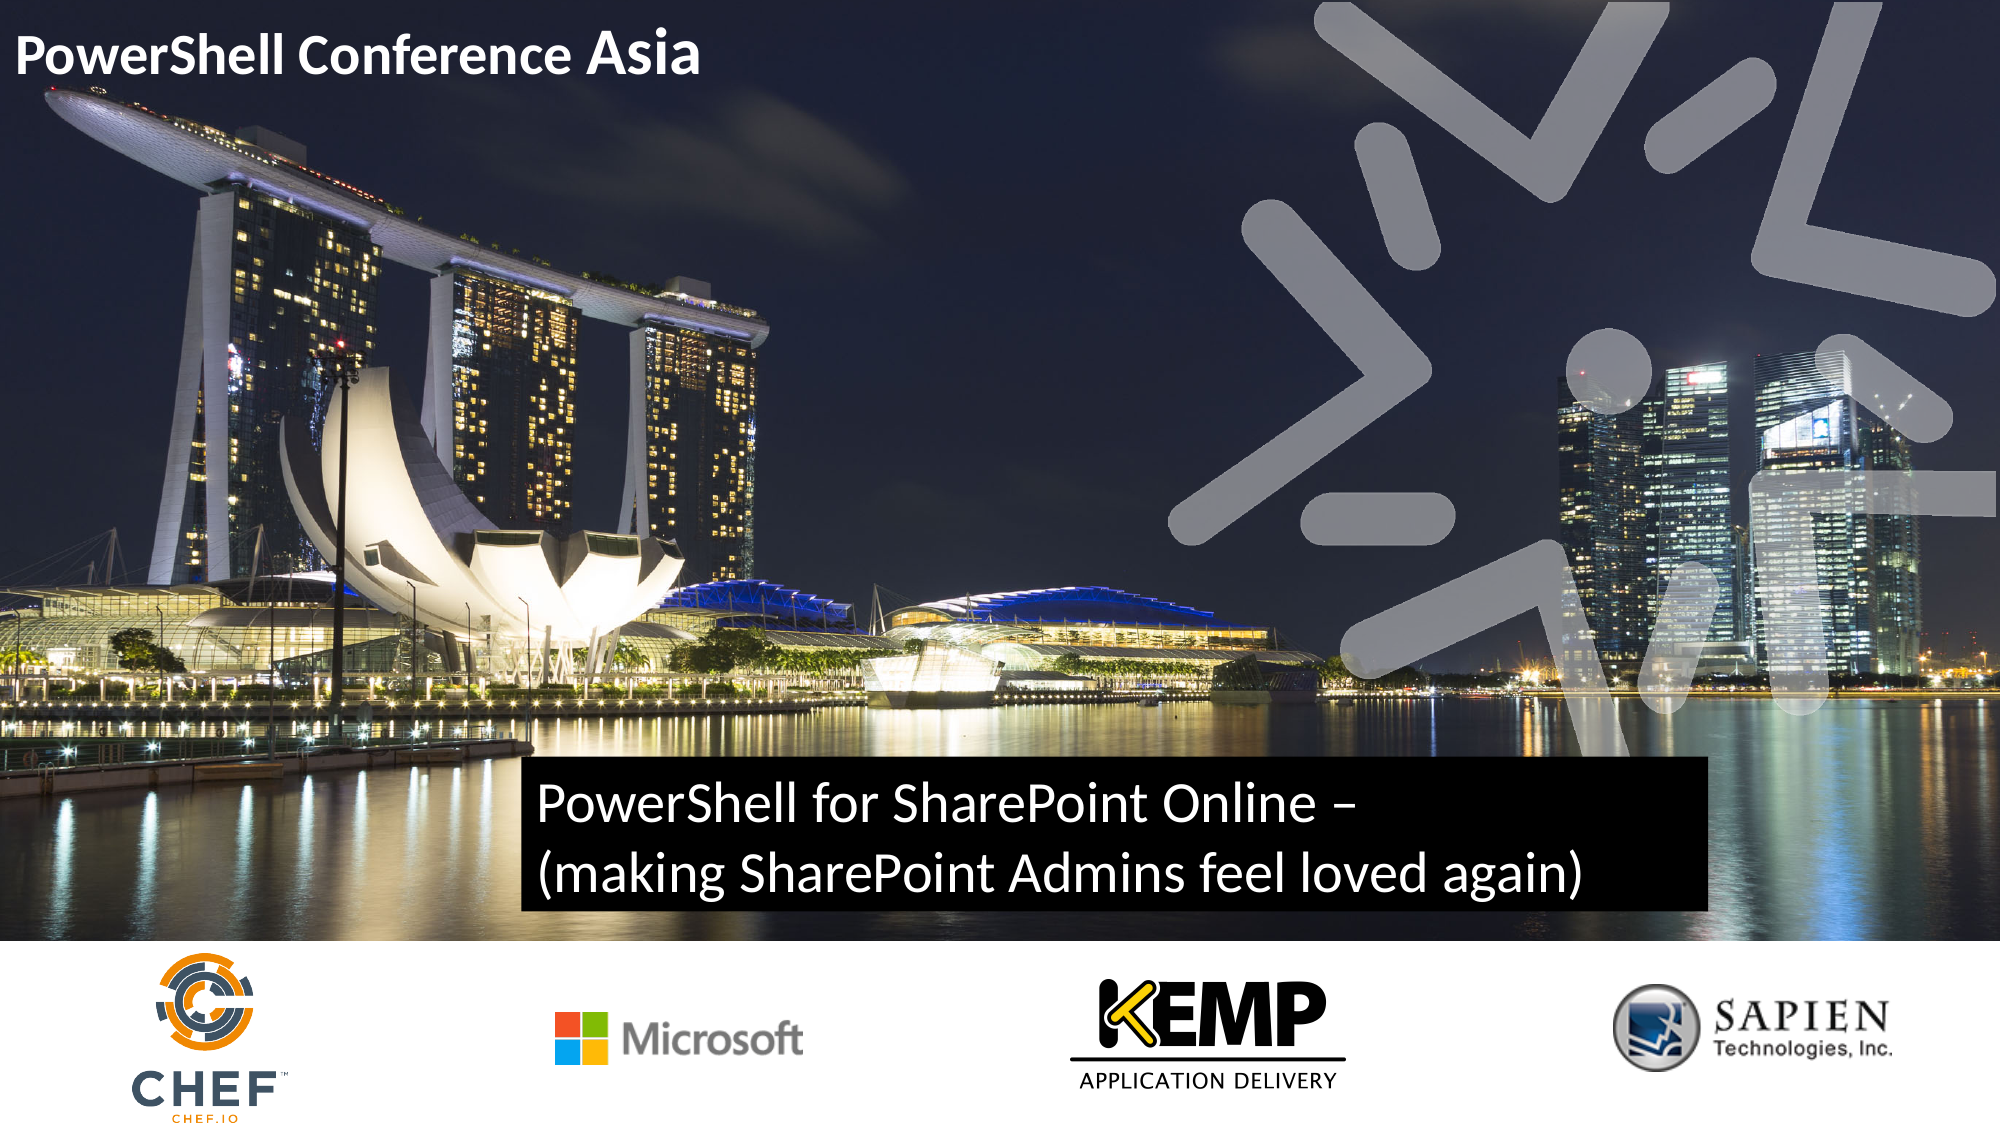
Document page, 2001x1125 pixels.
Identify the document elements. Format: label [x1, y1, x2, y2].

picture [132, 953, 288, 1123]
picture [1070, 979, 1346, 1098]
picture [1613, 984, 1892, 1072]
picture [555, 1012, 803, 1065]
picture [0, 0, 2000, 941]
